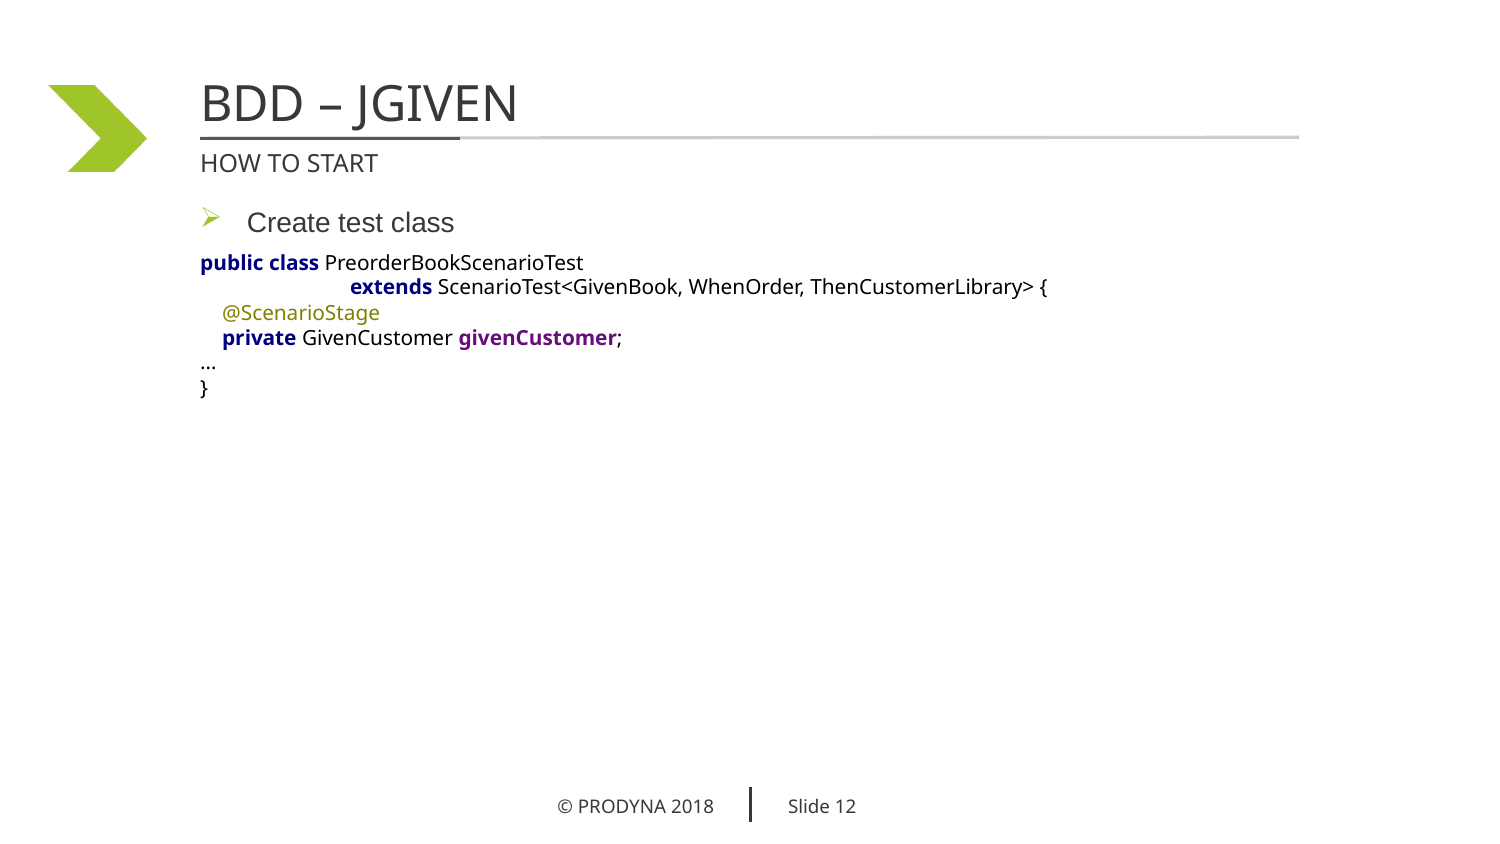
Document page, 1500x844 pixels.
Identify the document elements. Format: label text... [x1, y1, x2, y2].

list How to start [185, 143, 1298, 173]
list BDD – JGiven [185, 71, 1299, 132]
text_box Create test class [185, 196, 472, 241]
picture [48, 85, 147, 172]
text_box public class PreorderBookScenarioTest extends ScenarioTest<GivenBook, WhenOrder, ThenCustomerLibrary> { @ScenarioStage private GivenCustomer givenCustomer; … } [185, 241, 1500, 407]
